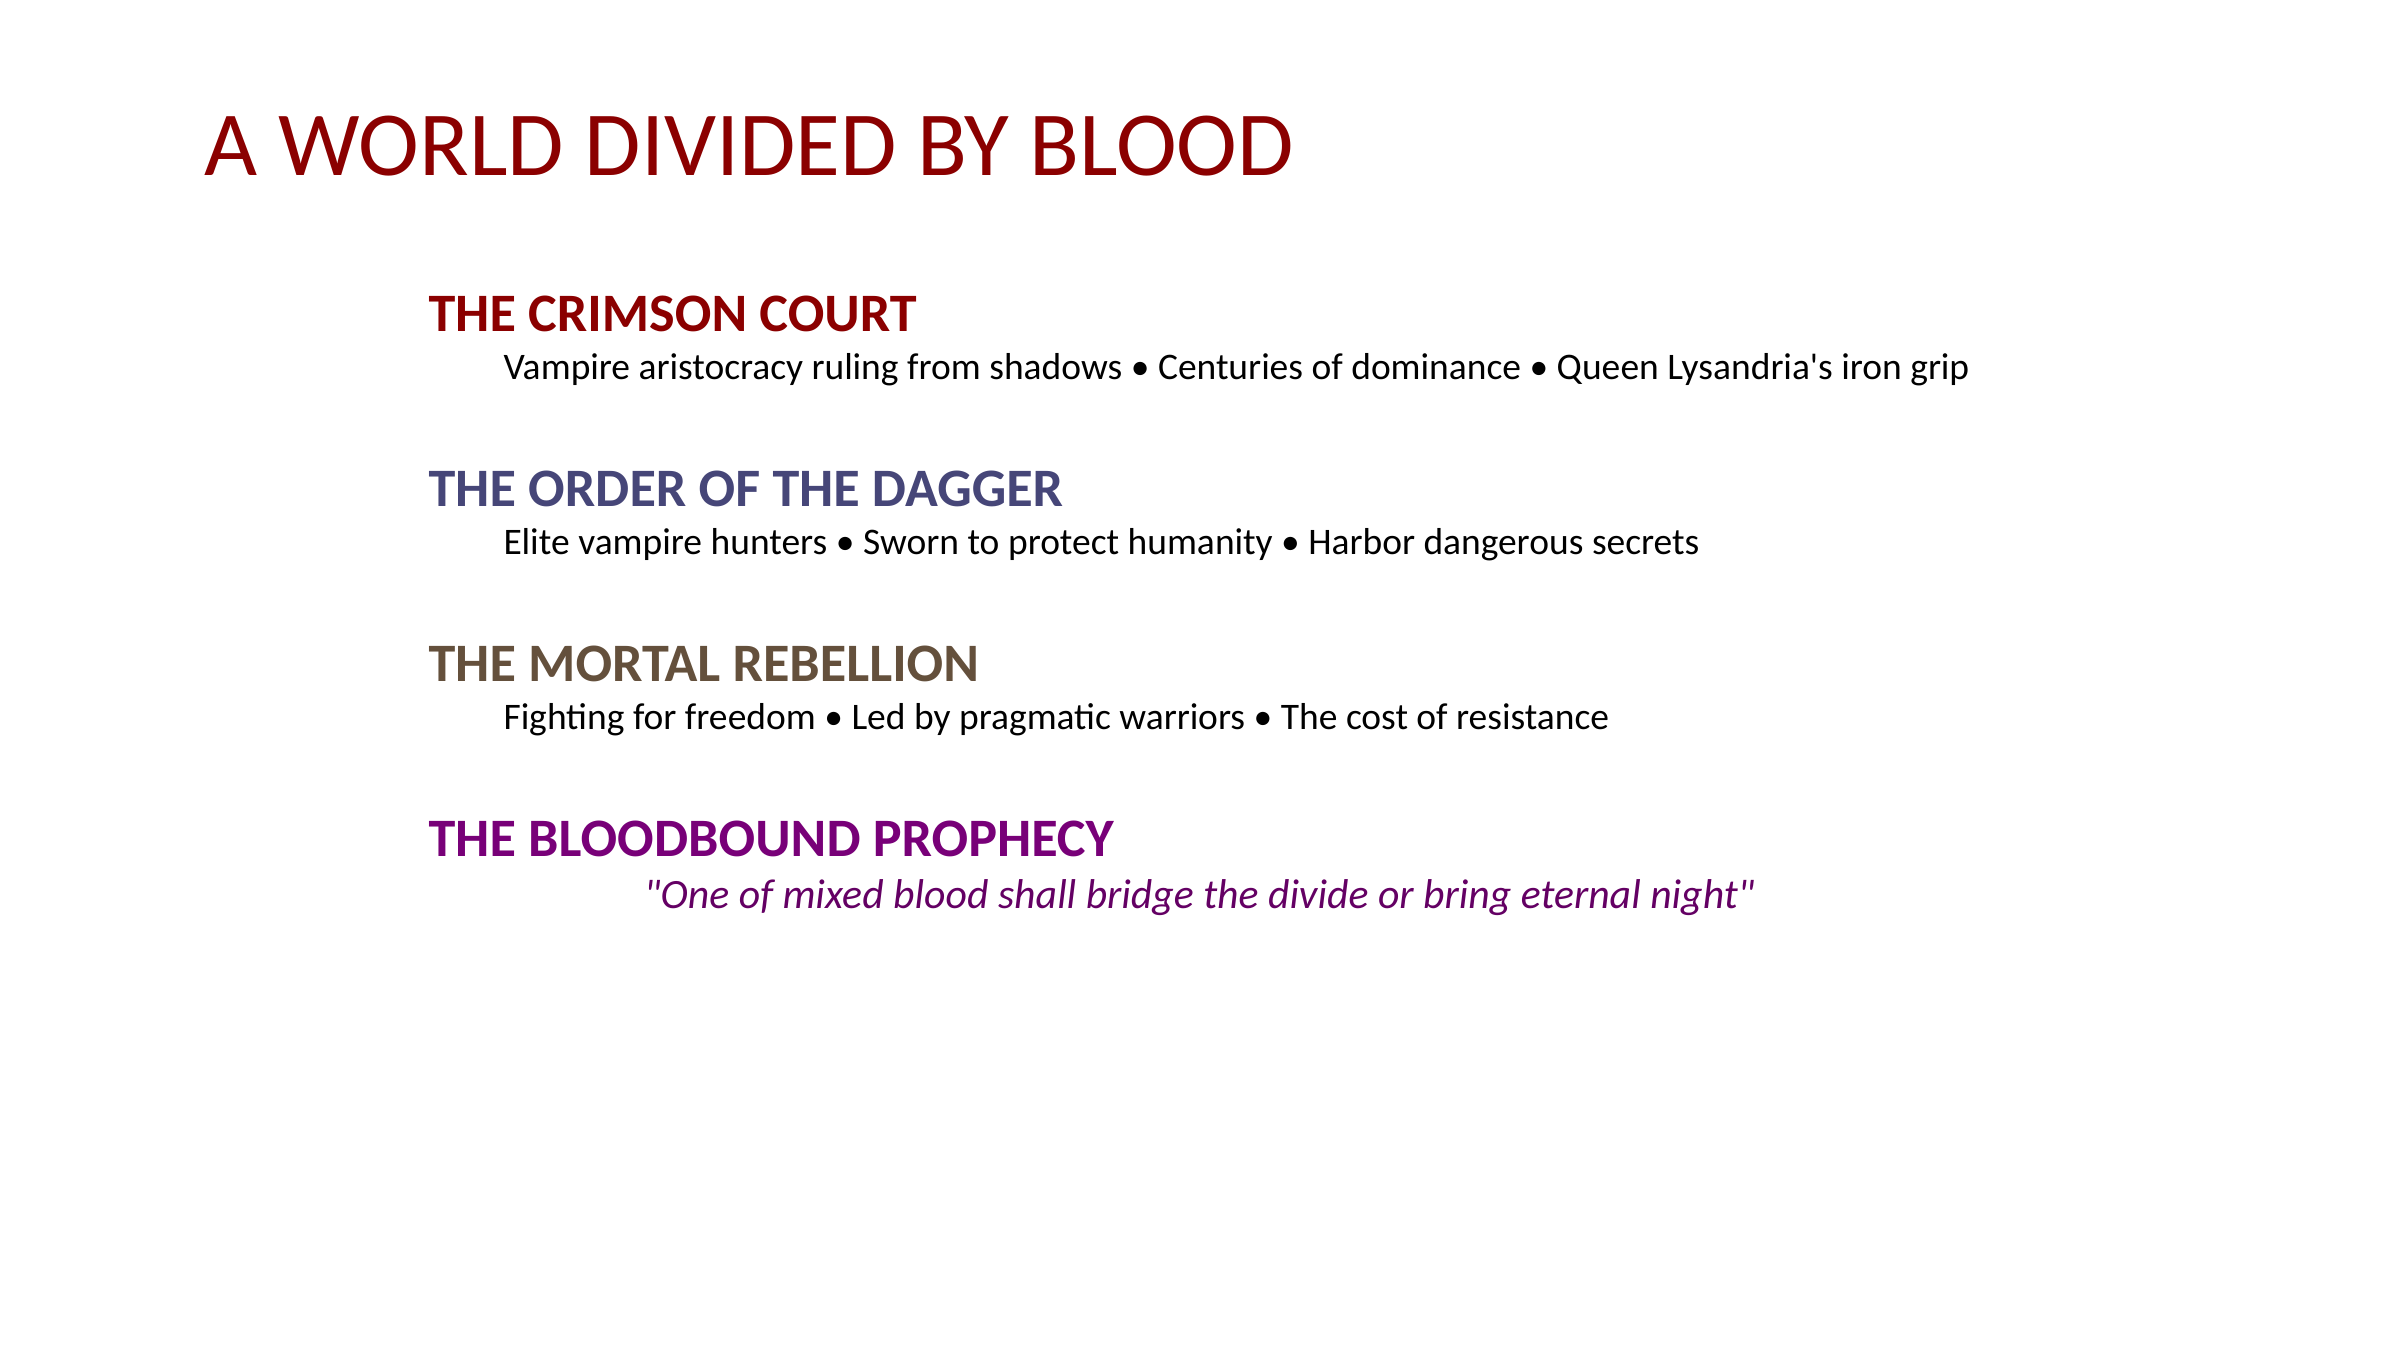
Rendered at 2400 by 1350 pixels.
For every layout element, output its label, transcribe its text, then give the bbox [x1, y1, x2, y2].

text_box THE CRIMSON COURT Vampire aristocracy ruling from shadows • Centuries of dominance • Queen Lysandria's iron grip THE ORDER OF THE DAGGER Elite vampire hunters • Sworn to protect humanity • Harbor dangerous secrets THE MORTAL REBELLION Fighting for freedom • Led by pragmatic warriors • The cost of resistance THE BLOODBOUND PROPHECY "One of mixed blood shall bridge the divide or bring eternal night" [413, 270, 1987, 925]
title A WORLD DIVIDED BY BLOOD [75, 45, 1425, 233]
